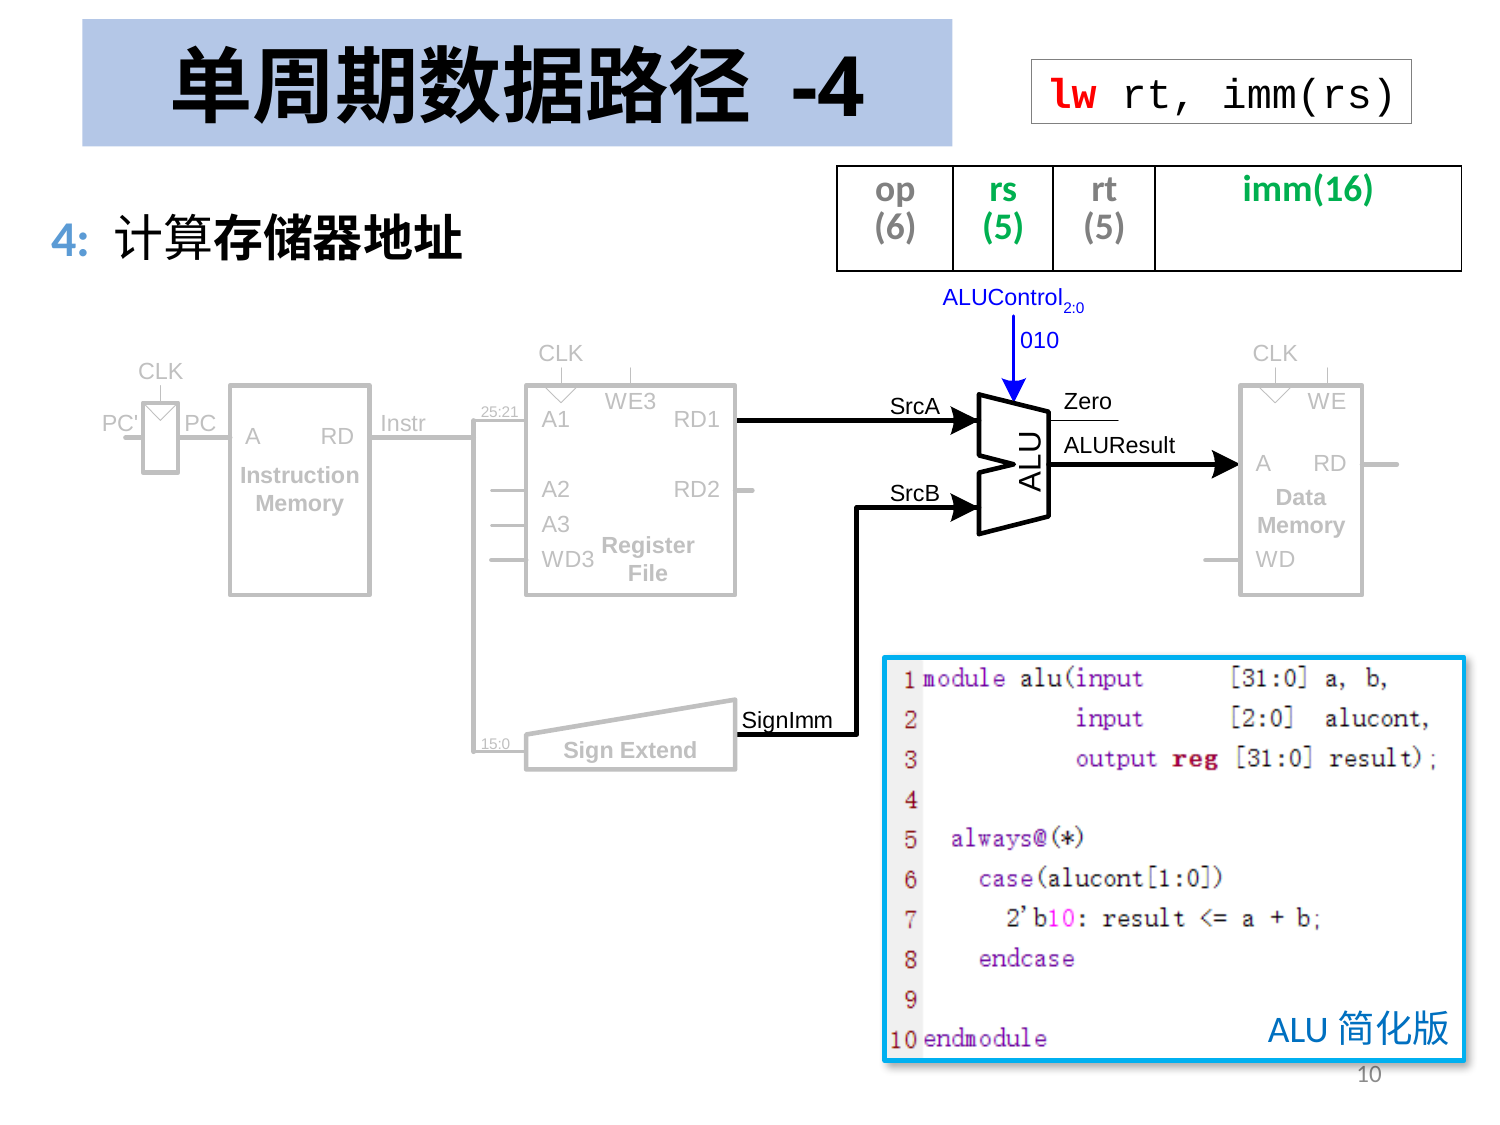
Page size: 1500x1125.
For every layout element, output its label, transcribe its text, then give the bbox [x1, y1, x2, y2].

title 单周期数据路径 -4 [82, 19, 953, 147]
table_header op (6) [838, 167, 952, 259]
table_header rs (5) [954, 167, 1052, 259]
table_header imm(16) [1156, 167, 1461, 270]
table_header rt (5) [1054, 167, 1154, 259]
slide_number 10 [1059, 1059, 1397, 1103]
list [82, 259, 1408, 799]
text_box 4: 计算存储器地址 [36, 199, 478, 274]
text_box lw rt, imm(rs) [1031, 59, 1412, 124]
picture [888, 661, 1461, 1057]
